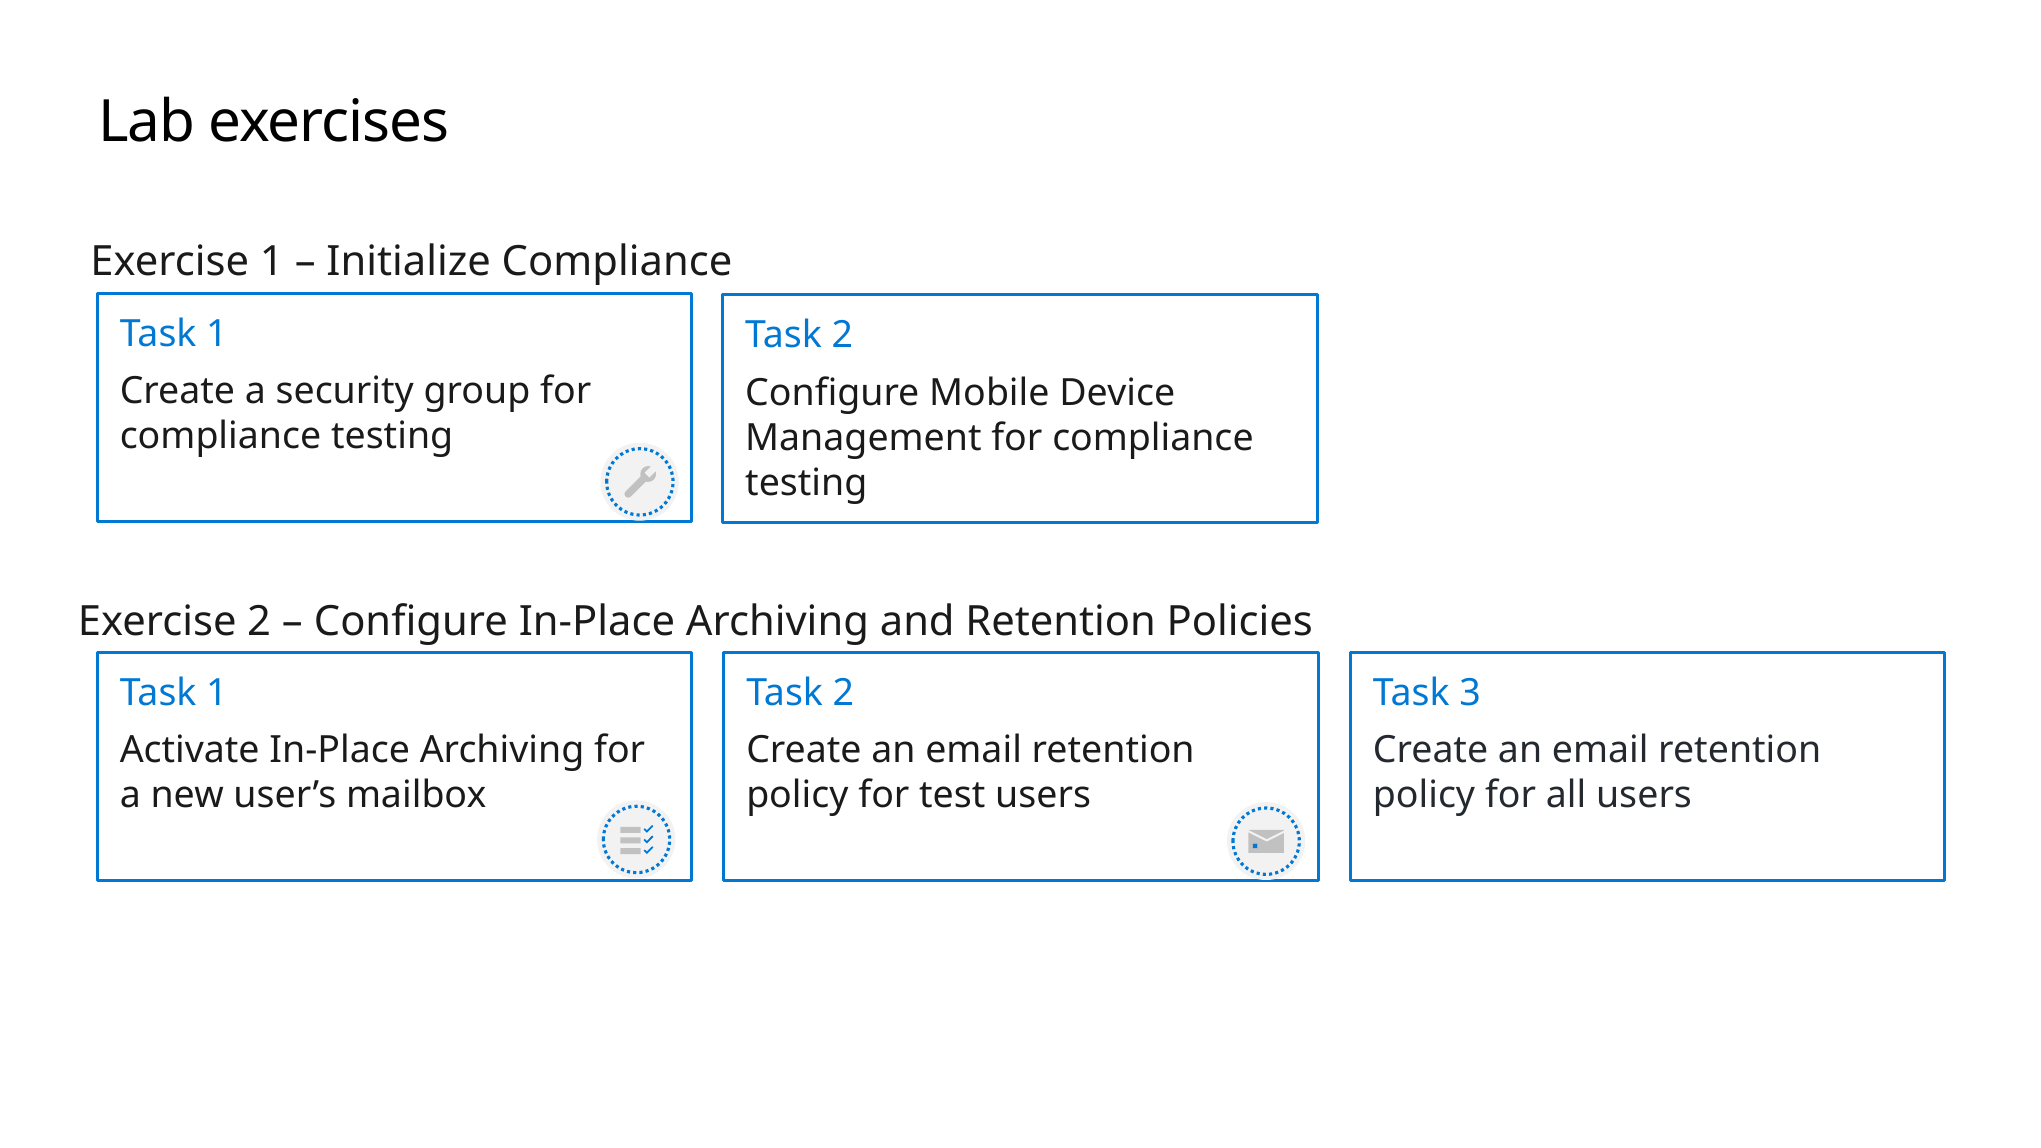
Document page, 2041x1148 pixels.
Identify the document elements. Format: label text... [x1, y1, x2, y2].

text_box Task 2 Configure Mobile Device Management for compliance testing [722, 294, 1318, 524]
title Lab exercises [98, 83, 1943, 156]
text_box Exercise 2 – Configure In-Place Archiving and Retention Policies [77, 593, 1325, 644]
picture [596, 799, 676, 879]
text_box Exercise 1 – Initialize Compliance [90, 233, 733, 284]
text_box Task 1 Activate In-Place Archiving for a new user’s mailbox [97, 652, 693, 882]
text_box Task 3 Create an email retention policy for all users [1350, 652, 1946, 881]
picture [1226, 801, 1306, 881]
picture [600, 442, 679, 521]
text_box Task 2 Create an email retention policy for test users [723, 652, 1319, 882]
text_box Task 1 Create a security group for compliance testing [97, 293, 693, 522]
